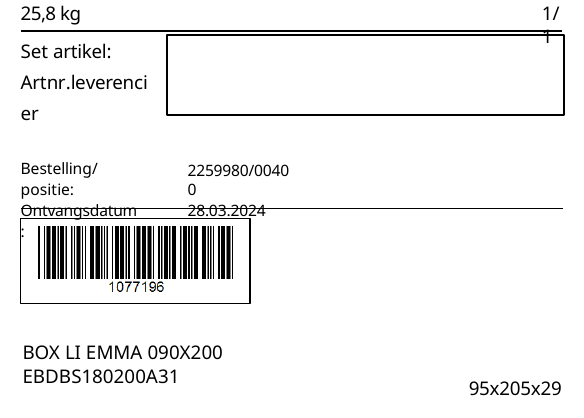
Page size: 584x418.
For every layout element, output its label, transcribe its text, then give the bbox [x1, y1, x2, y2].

title 25,8 kg [18, 0, 94, 28]
text_box Set artikel: Artnr.leverencier [18, 28, 157, 124]
text_box 2259980/00400 28.03.2024 [185, 157, 296, 208]
picture [38, 226, 233, 295]
text_box 1/1 [539, 0, 570, 48]
text_box [20, 218, 250, 304]
text_box 95x205x29 [466, 374, 571, 400]
text_box Bestelling/positie: Ontvangsdatum: [18, 154, 141, 242]
text_box [166, 35, 565, 116]
text_box 2259980/00400 28.03.2024 [185, 209, 296, 220]
text_box BOX LI EMMA 090X200 EBDBS180200A31 [20, 338, 505, 388]
